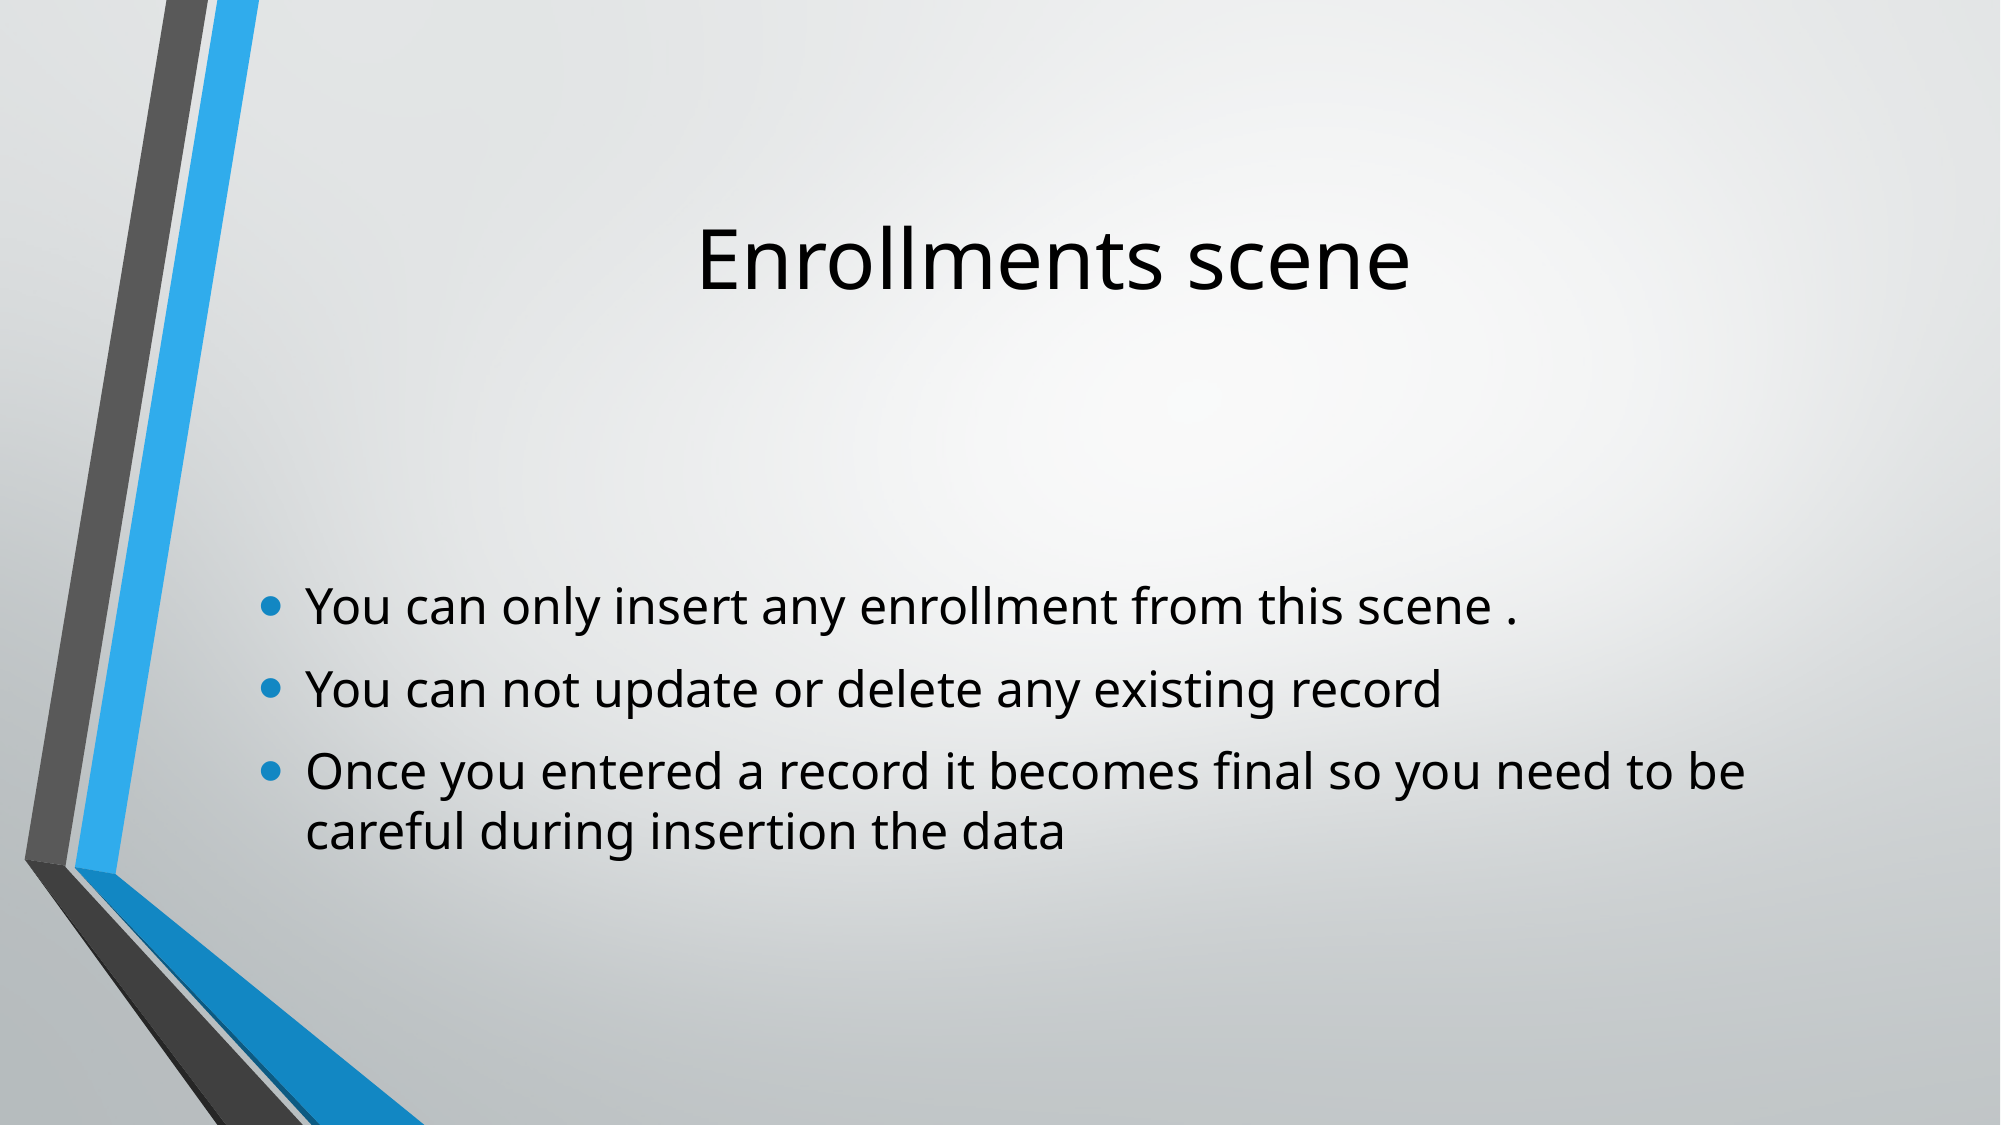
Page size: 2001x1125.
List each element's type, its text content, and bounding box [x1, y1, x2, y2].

list You can only insert any enrollment from this scene . You can not update or delete any existing record Once you entered a record it becomes final so you need to be careful during insertion the data [243, 437, 1923, 998]
title Enrollments scene [243, 112, 1887, 400]
